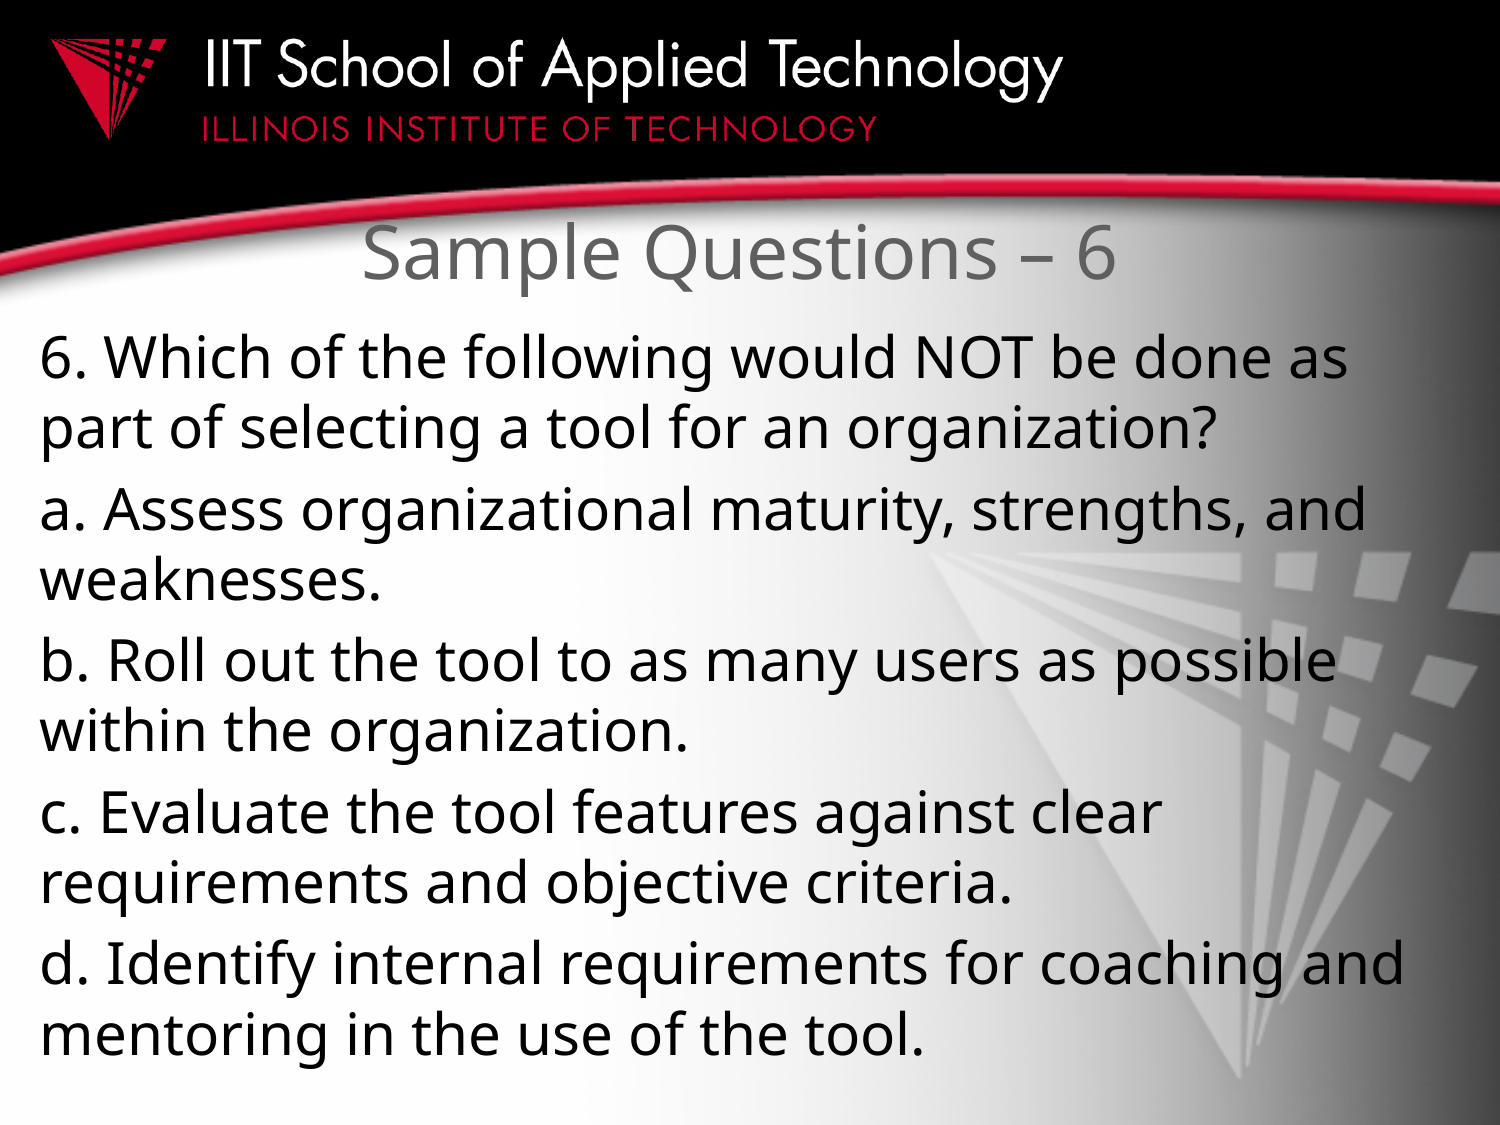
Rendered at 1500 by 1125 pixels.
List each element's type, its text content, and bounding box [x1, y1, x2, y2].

title Sample Questions – 6 [112, 187, 1388, 312]
picture [0, 0, 1500, 1125]
list 6. Which of the following would NOT be done as part of selecting a tool for an organization? a. Assess organizational maturity, strengths, and weaknesses. b. Roll out the tool to as many users as possible within the organization. c. Evaluate the tool features against clear requirements and objective criteria. d. Identify internal requirements for coaching and mentoring in the use of the tool. [24, 312, 1476, 1101]
